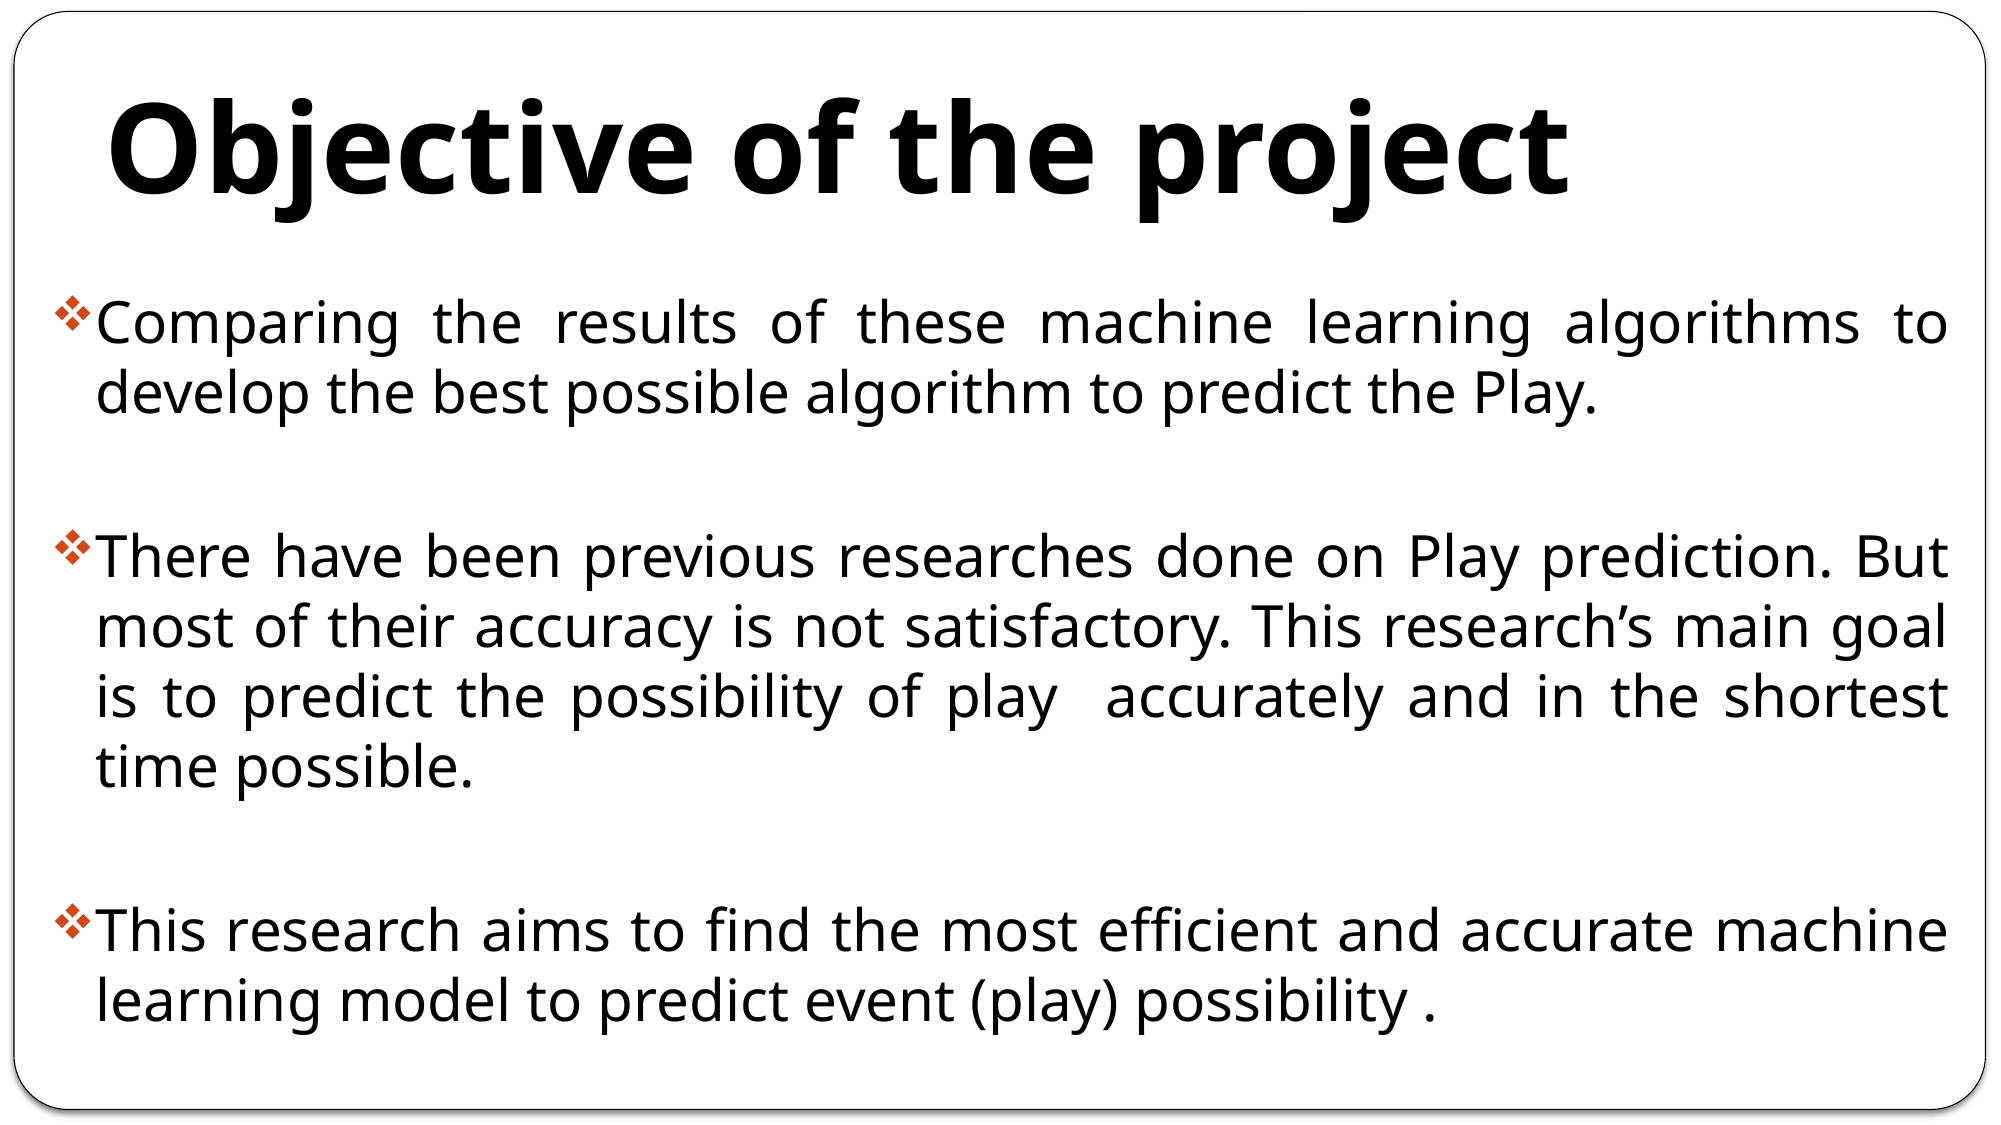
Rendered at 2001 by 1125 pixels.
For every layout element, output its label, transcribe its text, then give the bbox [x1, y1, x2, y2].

list Comparing the results of these machine learning algorithms to develop the best possible algorithm to predict the Play. There have been previous researches done on Play prediction. But most of their accuracy is not satisfactory. This research’s main goal is to predict the possibility of play accurately and in the shortest time possible. This research aims to find the most efficient and accurate machine learning model to predict event (play) possibility . [35, 277, 1965, 1101]
title Objective of the project [90, 73, 1804, 234]
